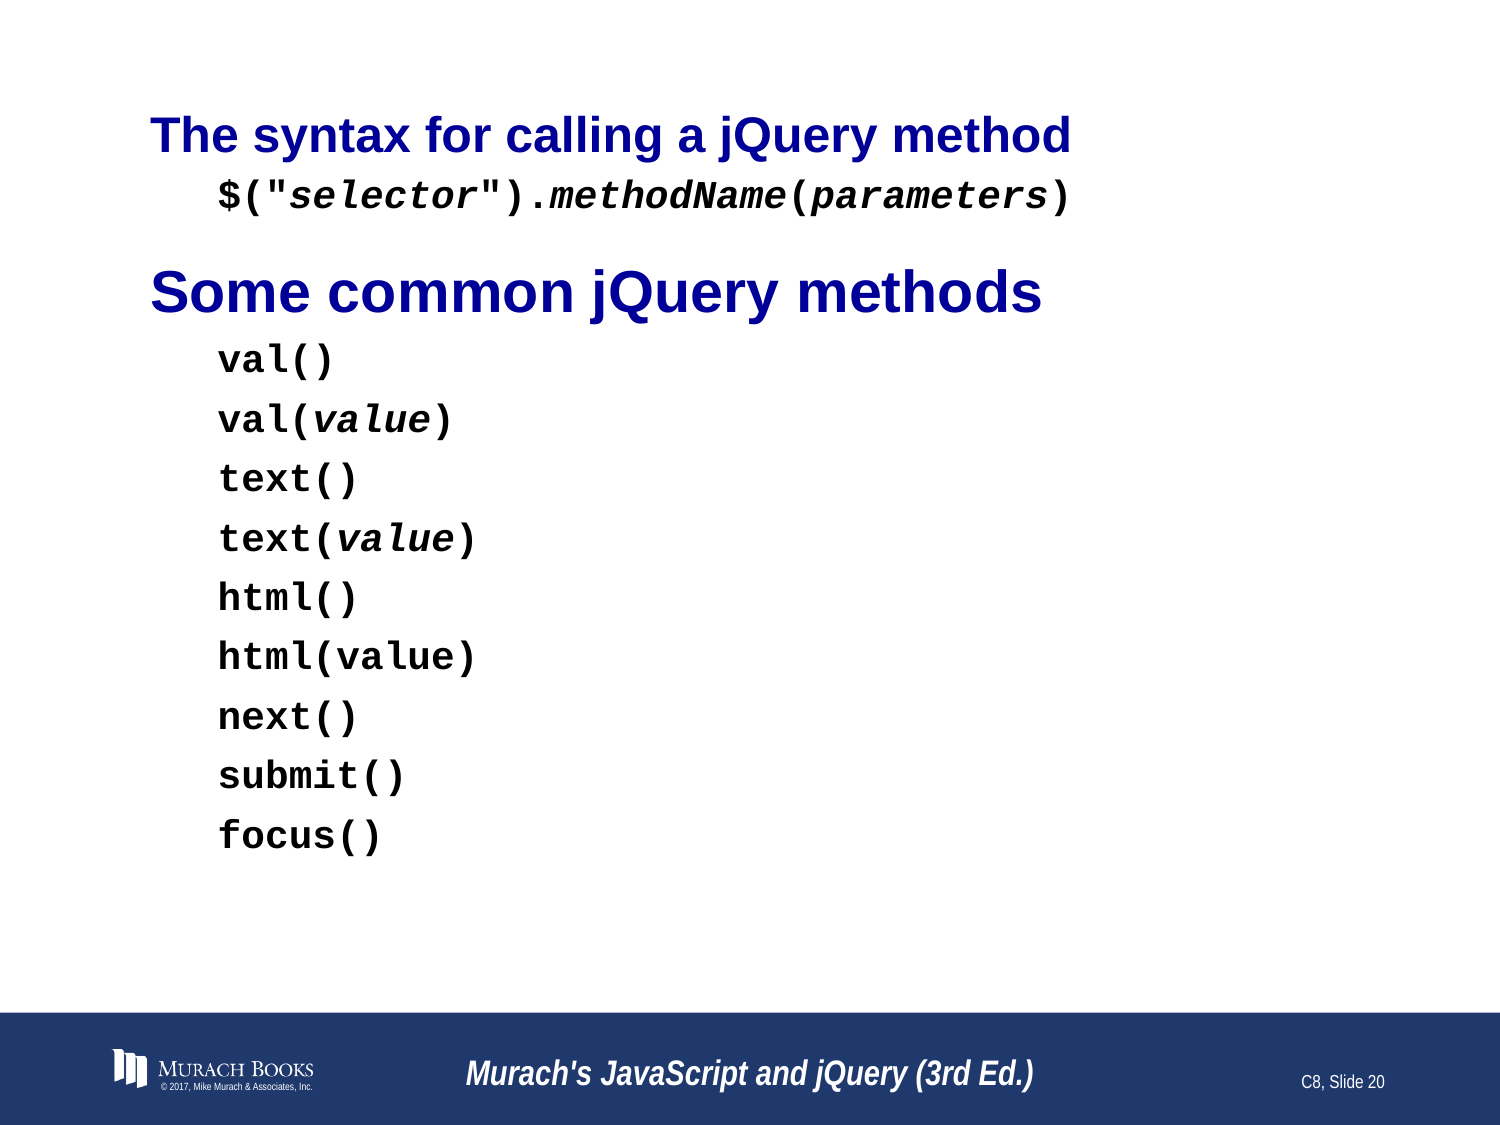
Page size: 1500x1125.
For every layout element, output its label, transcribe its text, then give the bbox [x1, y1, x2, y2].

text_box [149, 175, 1500, 877]
slide_number Murach's JavaScript and jQuery (3rd Ed.) [463, 1025, 1050, 1100]
title The syntax for calling a jQuery method [150, 102, 1350, 164]
footer © 2017, Mike Murach & Associates, Inc. [12, 1025, 463, 1100]
slide_number C8, Slide 20 [1087, 1025, 1400, 1100]
